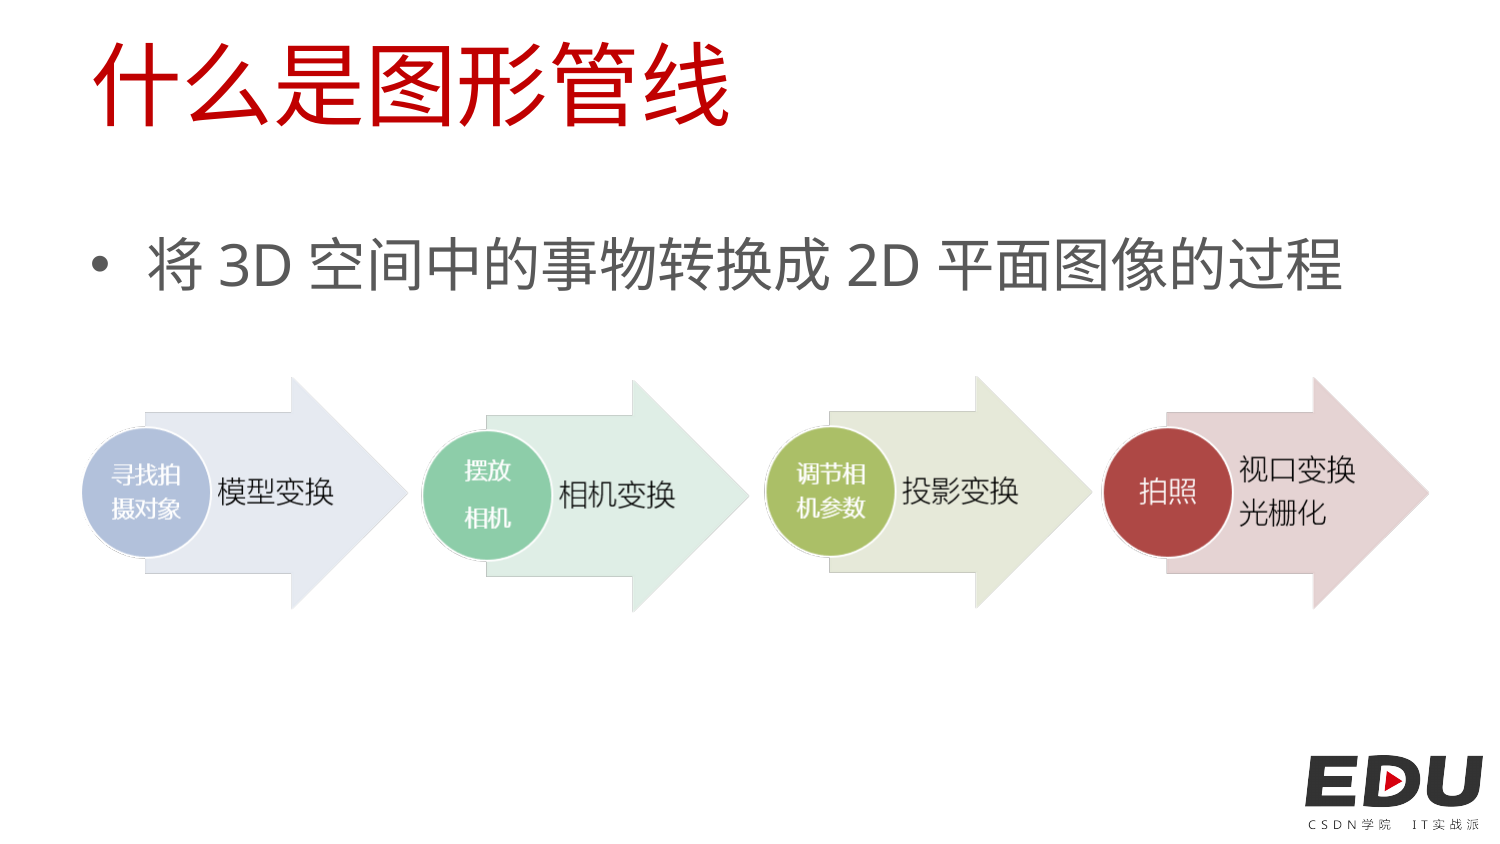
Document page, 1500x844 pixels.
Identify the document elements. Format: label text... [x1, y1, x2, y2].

text_box 将3D空间中的事物转换成2D平面图像的过程 [74, 185, 1425, 830]
picture [1305, 755, 1483, 830]
picture [80, 348, 1430, 639]
title 什么是图形管线 [75, 20, 1425, 137]
